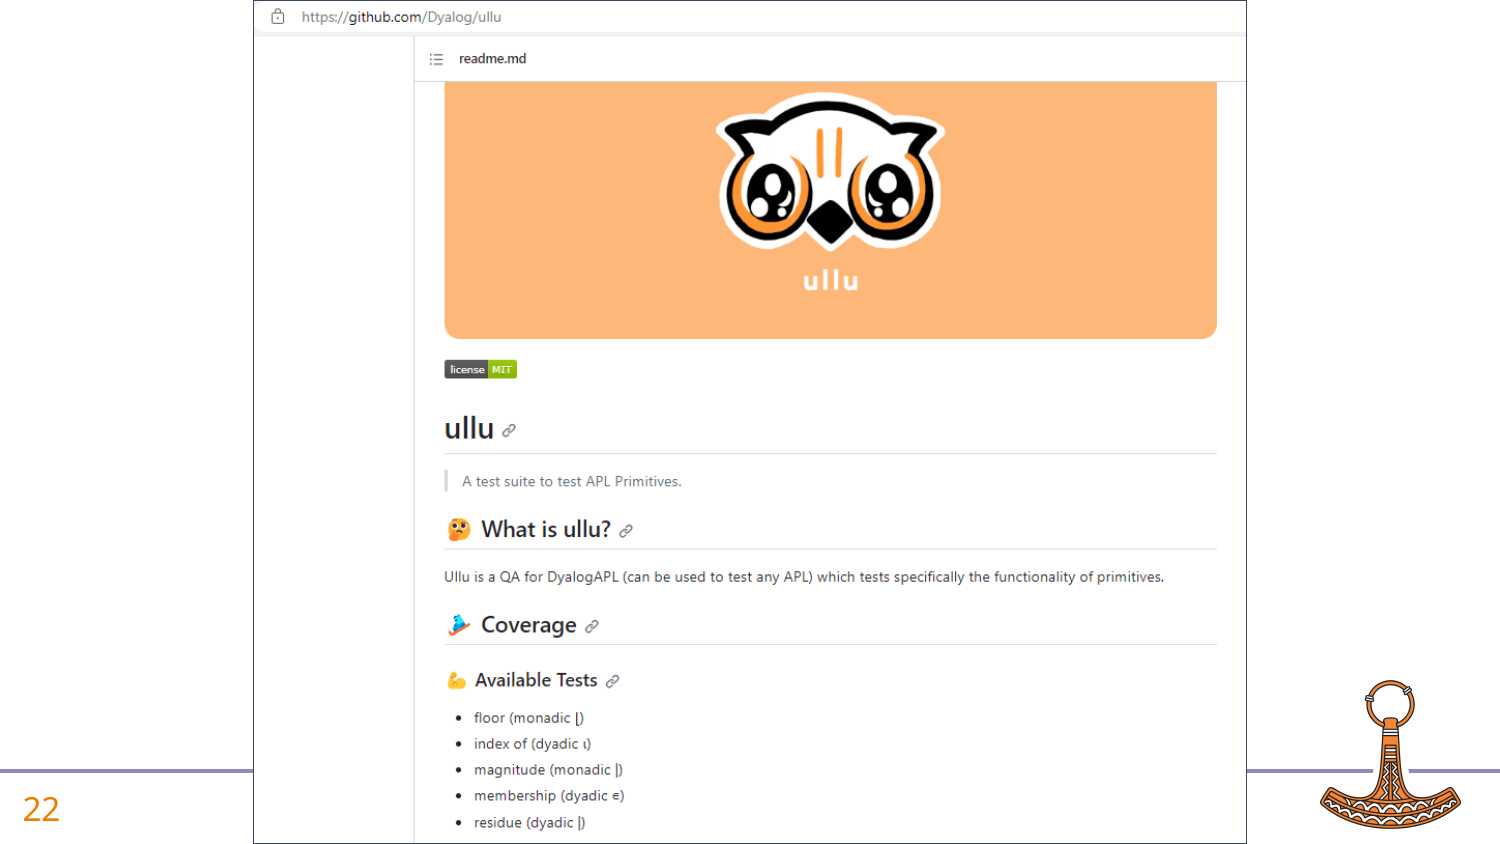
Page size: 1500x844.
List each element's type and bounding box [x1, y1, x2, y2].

picture [1320, 680, 1461, 829]
picture [252, 0, 1248, 844]
